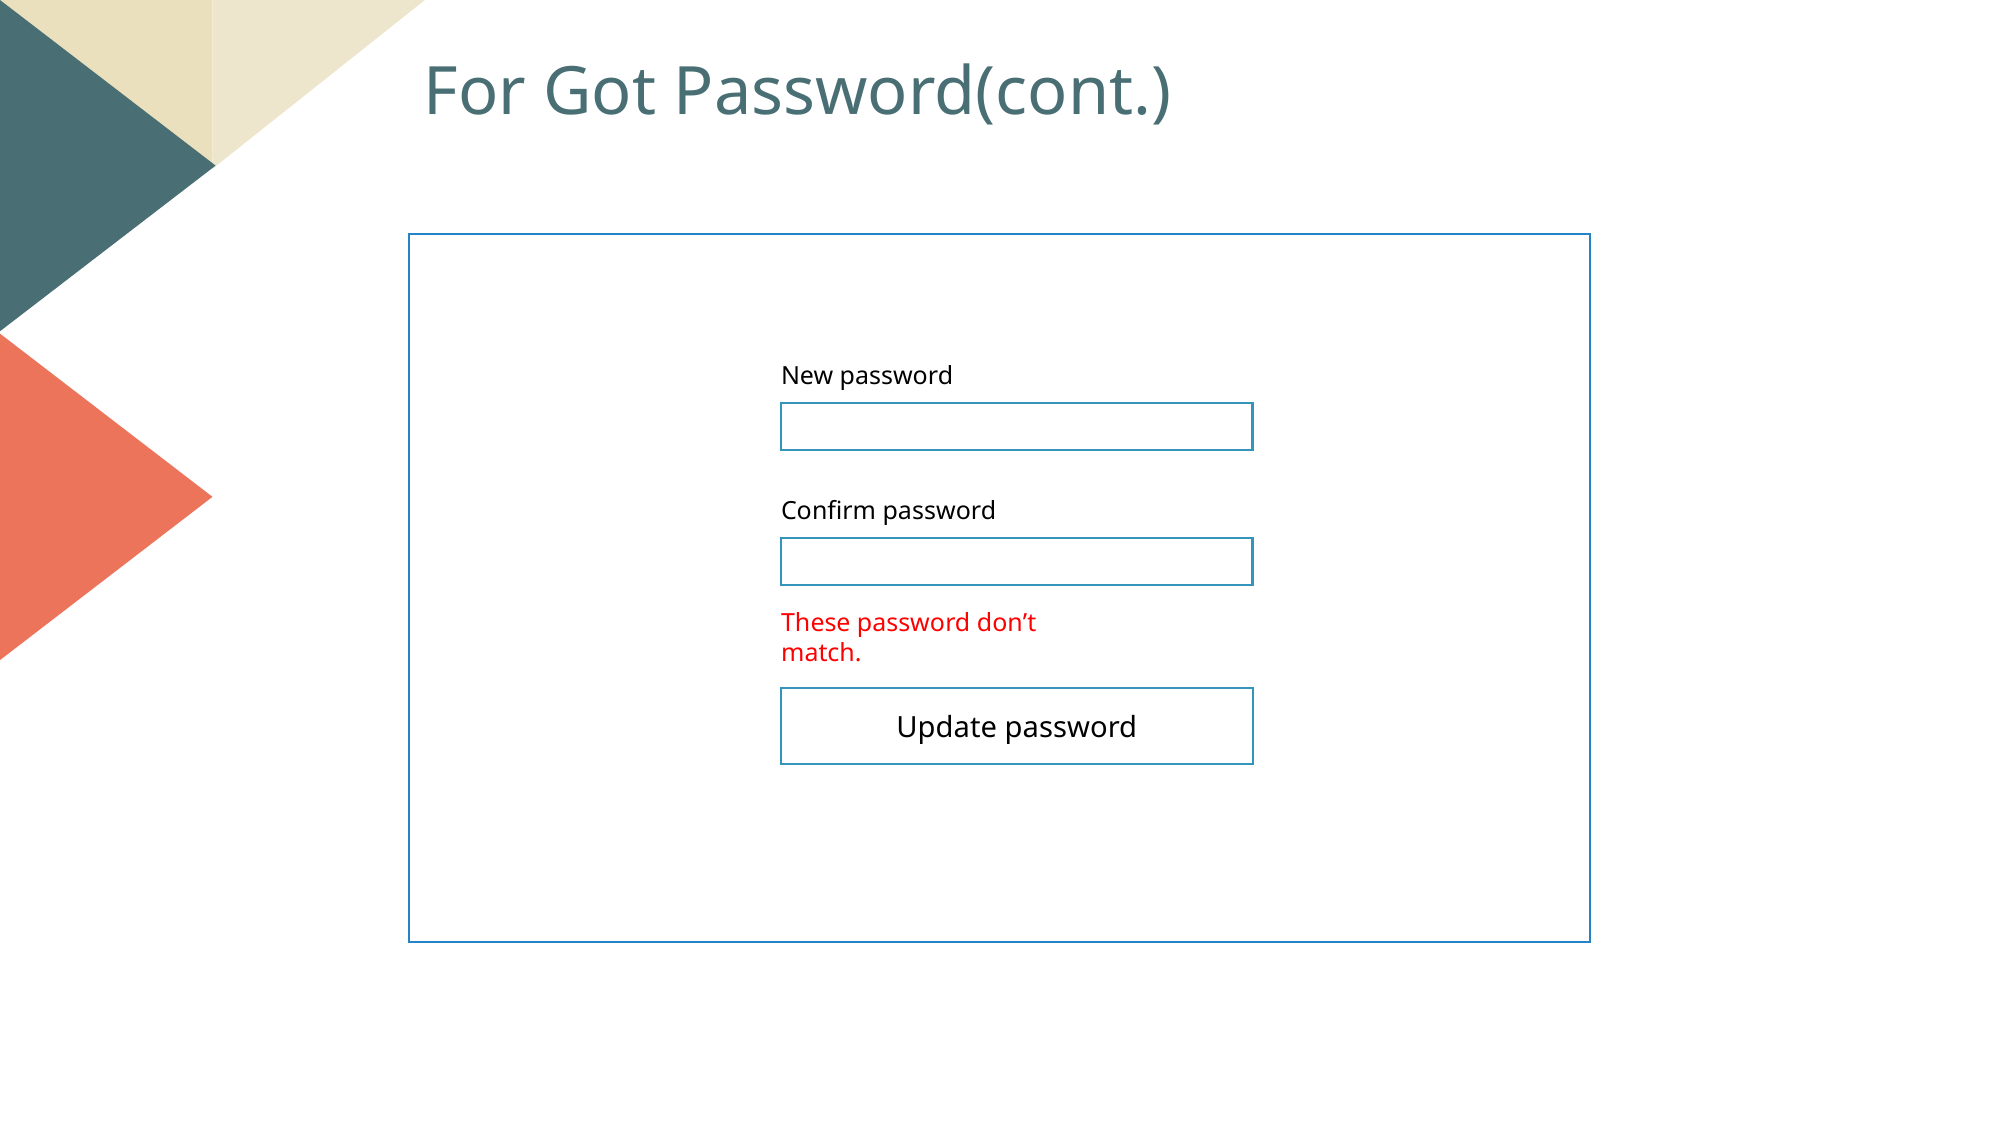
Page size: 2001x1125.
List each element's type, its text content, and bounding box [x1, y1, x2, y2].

text_box These password don’t match. [780, 612, 1104, 661]
text_box New password [780, 350, 1254, 399]
text_box [408, 233, 1591, 943]
text_box [780, 402, 1254, 451]
text_box Confirm password [780, 485, 1254, 534]
text_box For Got Password(cont.) [408, 49, 1318, 138]
text_box [780, 537, 1254, 586]
text_box Update password [780, 687, 1254, 765]
